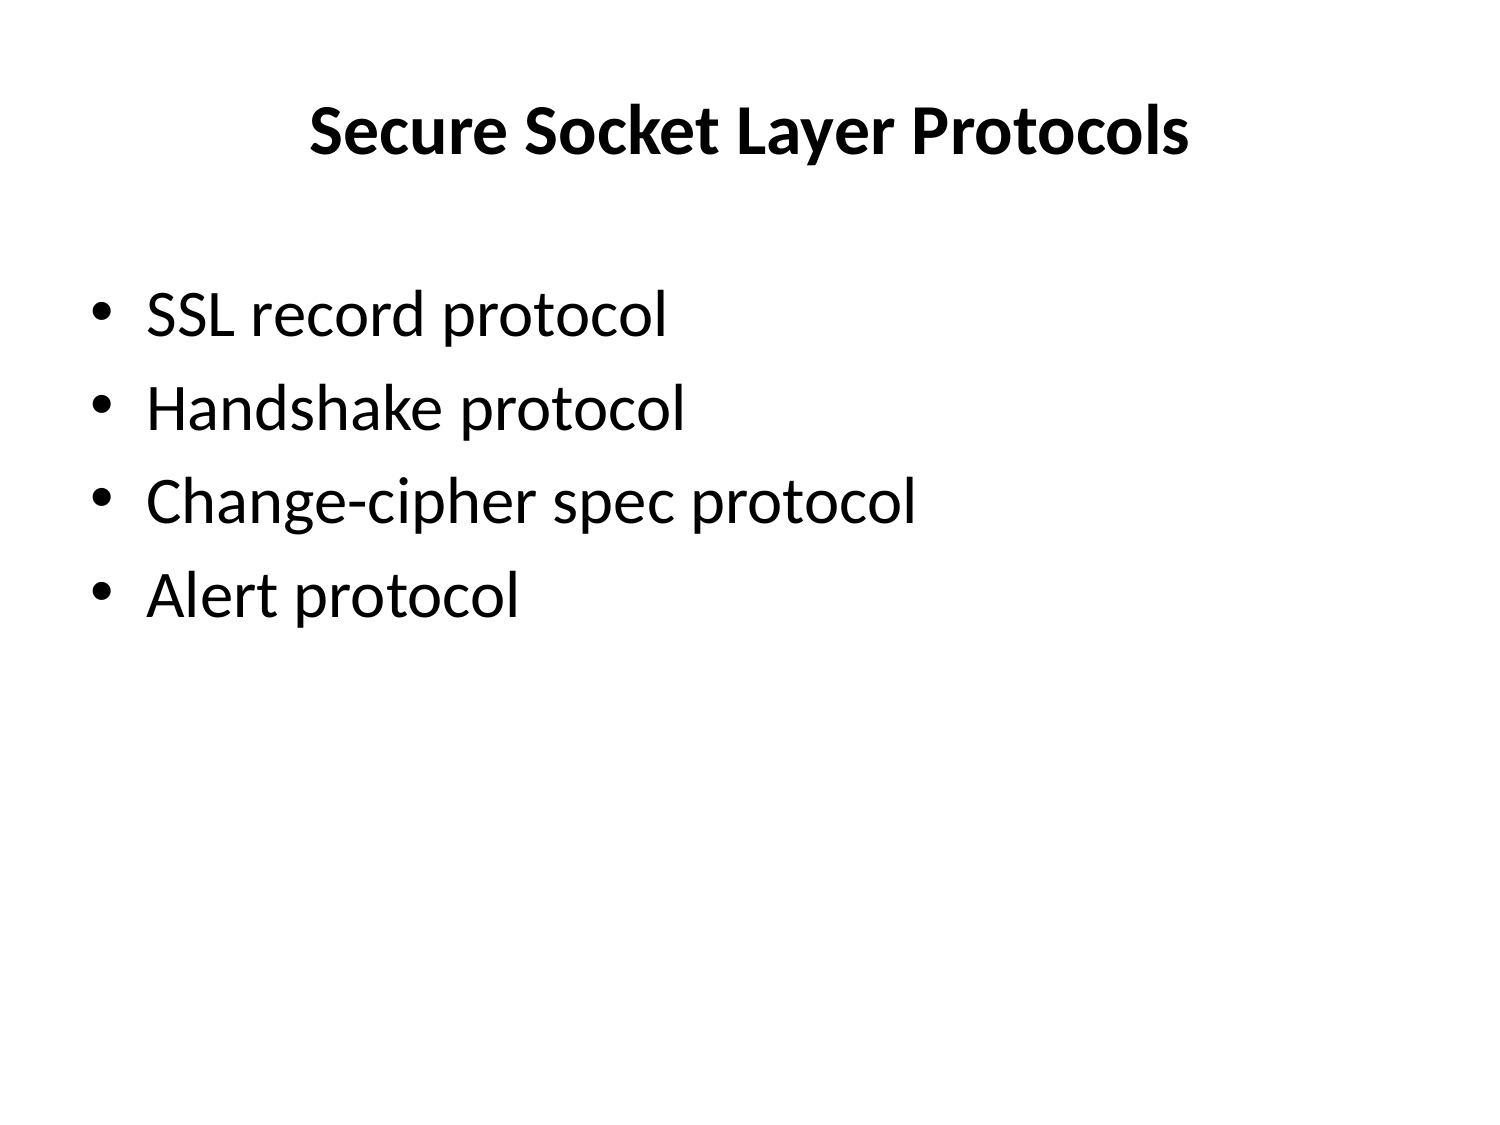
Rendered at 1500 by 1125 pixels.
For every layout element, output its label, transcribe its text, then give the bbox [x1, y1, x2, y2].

title Secure Socket Layer Protocols [75, 75, 1425, 262]
list SSL record protocol Handshake protocol Change-cipher spec protocol Alert protocol [75, 262, 1425, 1005]
